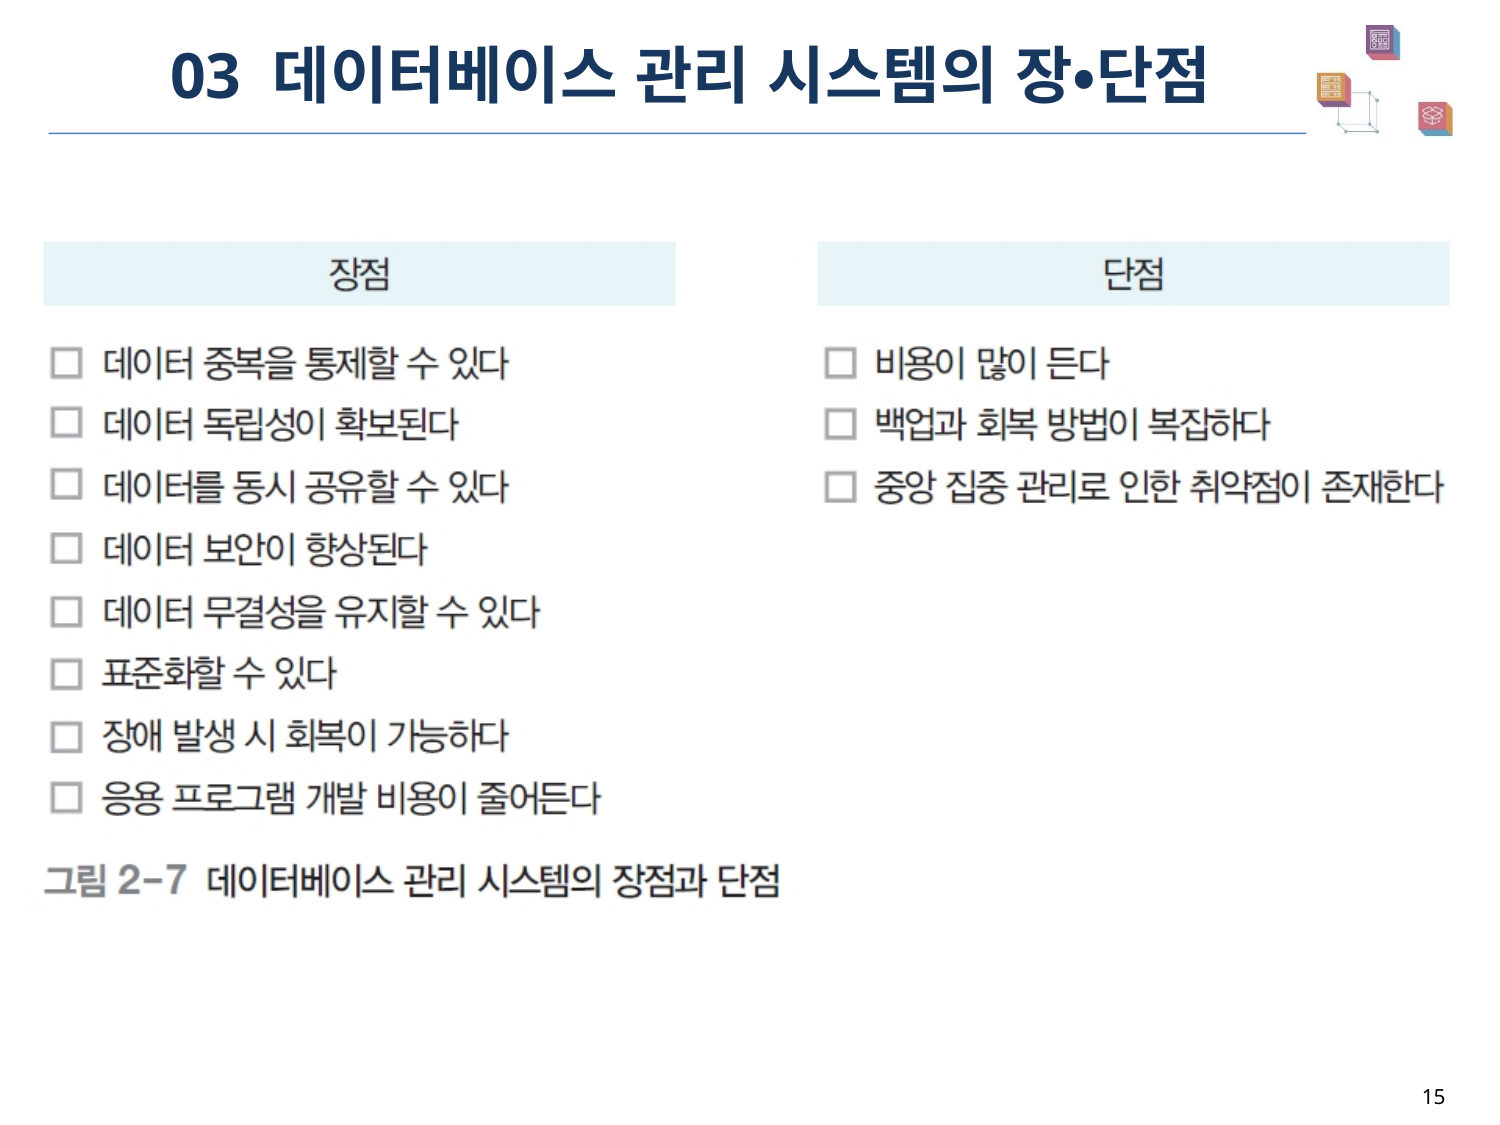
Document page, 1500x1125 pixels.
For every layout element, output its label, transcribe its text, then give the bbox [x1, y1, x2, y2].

picture [1316, 25, 1453, 138]
title 03 데이터베이스 관리 시스템의 장•단점 [48, 25, 1334, 123]
picture [22, 212, 1478, 913]
